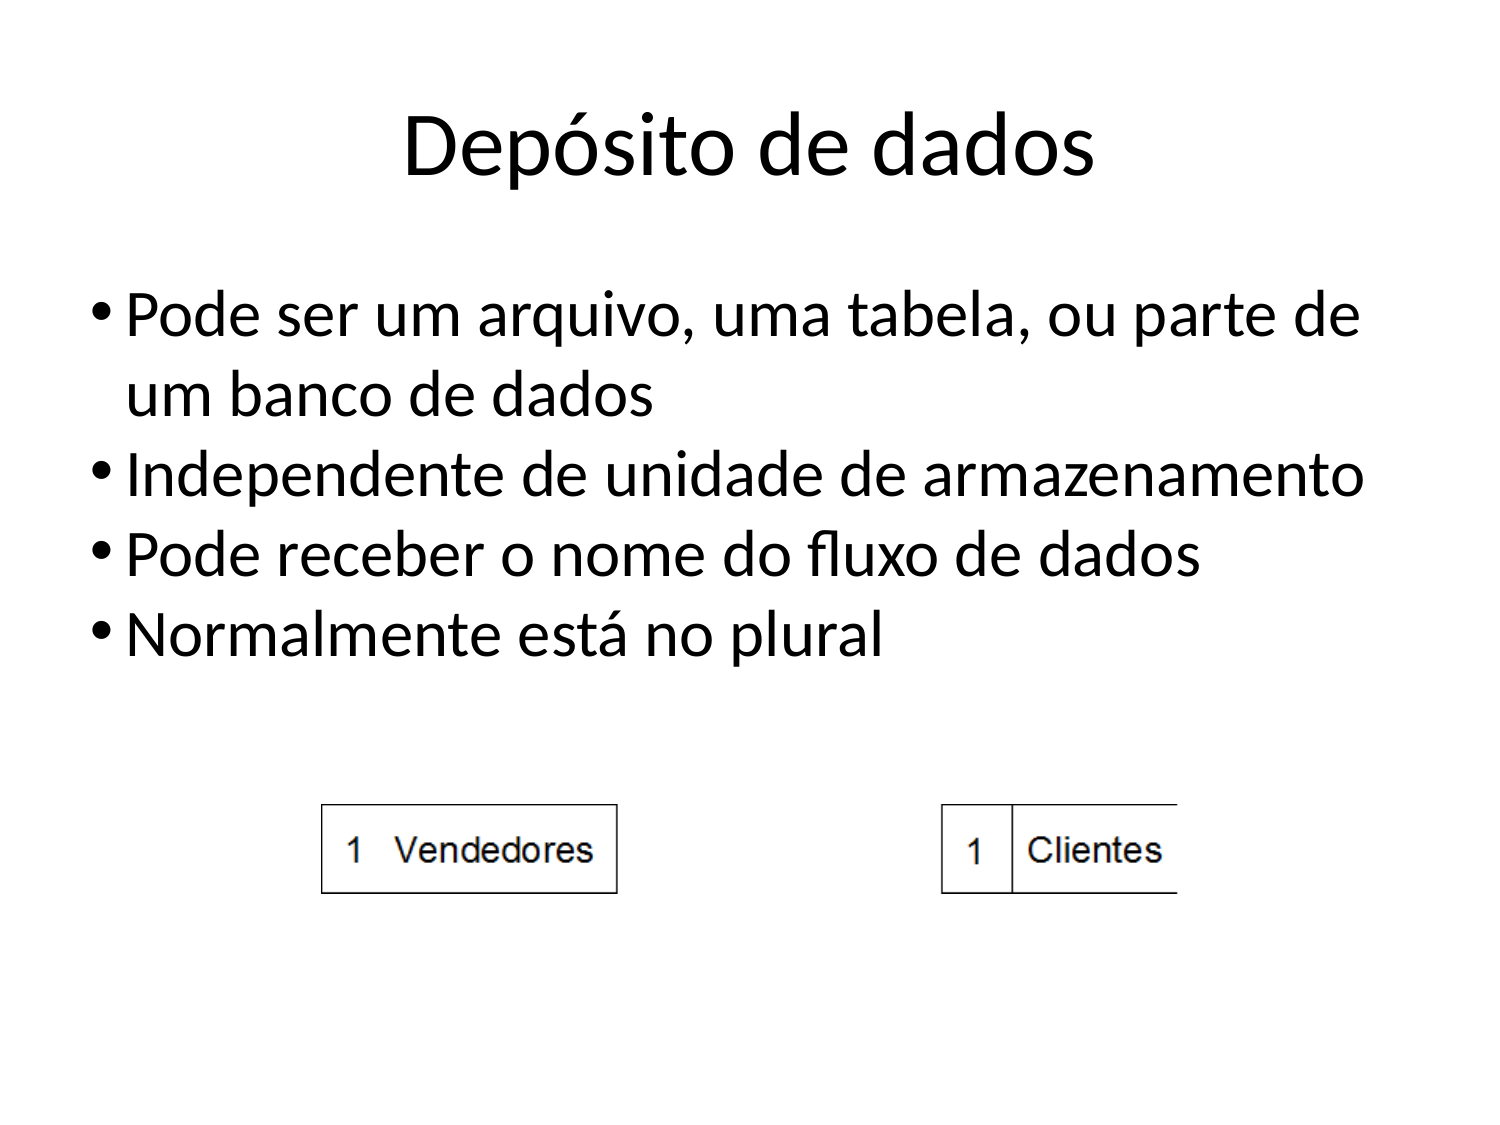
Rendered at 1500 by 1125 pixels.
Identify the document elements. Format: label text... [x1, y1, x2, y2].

text_box Pode ser um arquivo, uma tabela, ou parte de um banco de dados Independente de unidade de armazenamento Pode receber o nome do fluxo de dados Normalmente está no plural [75, 262, 1425, 1005]
picture [321, 804, 1179, 894]
text_box Depósito de dados [75, 45, 1425, 233]
